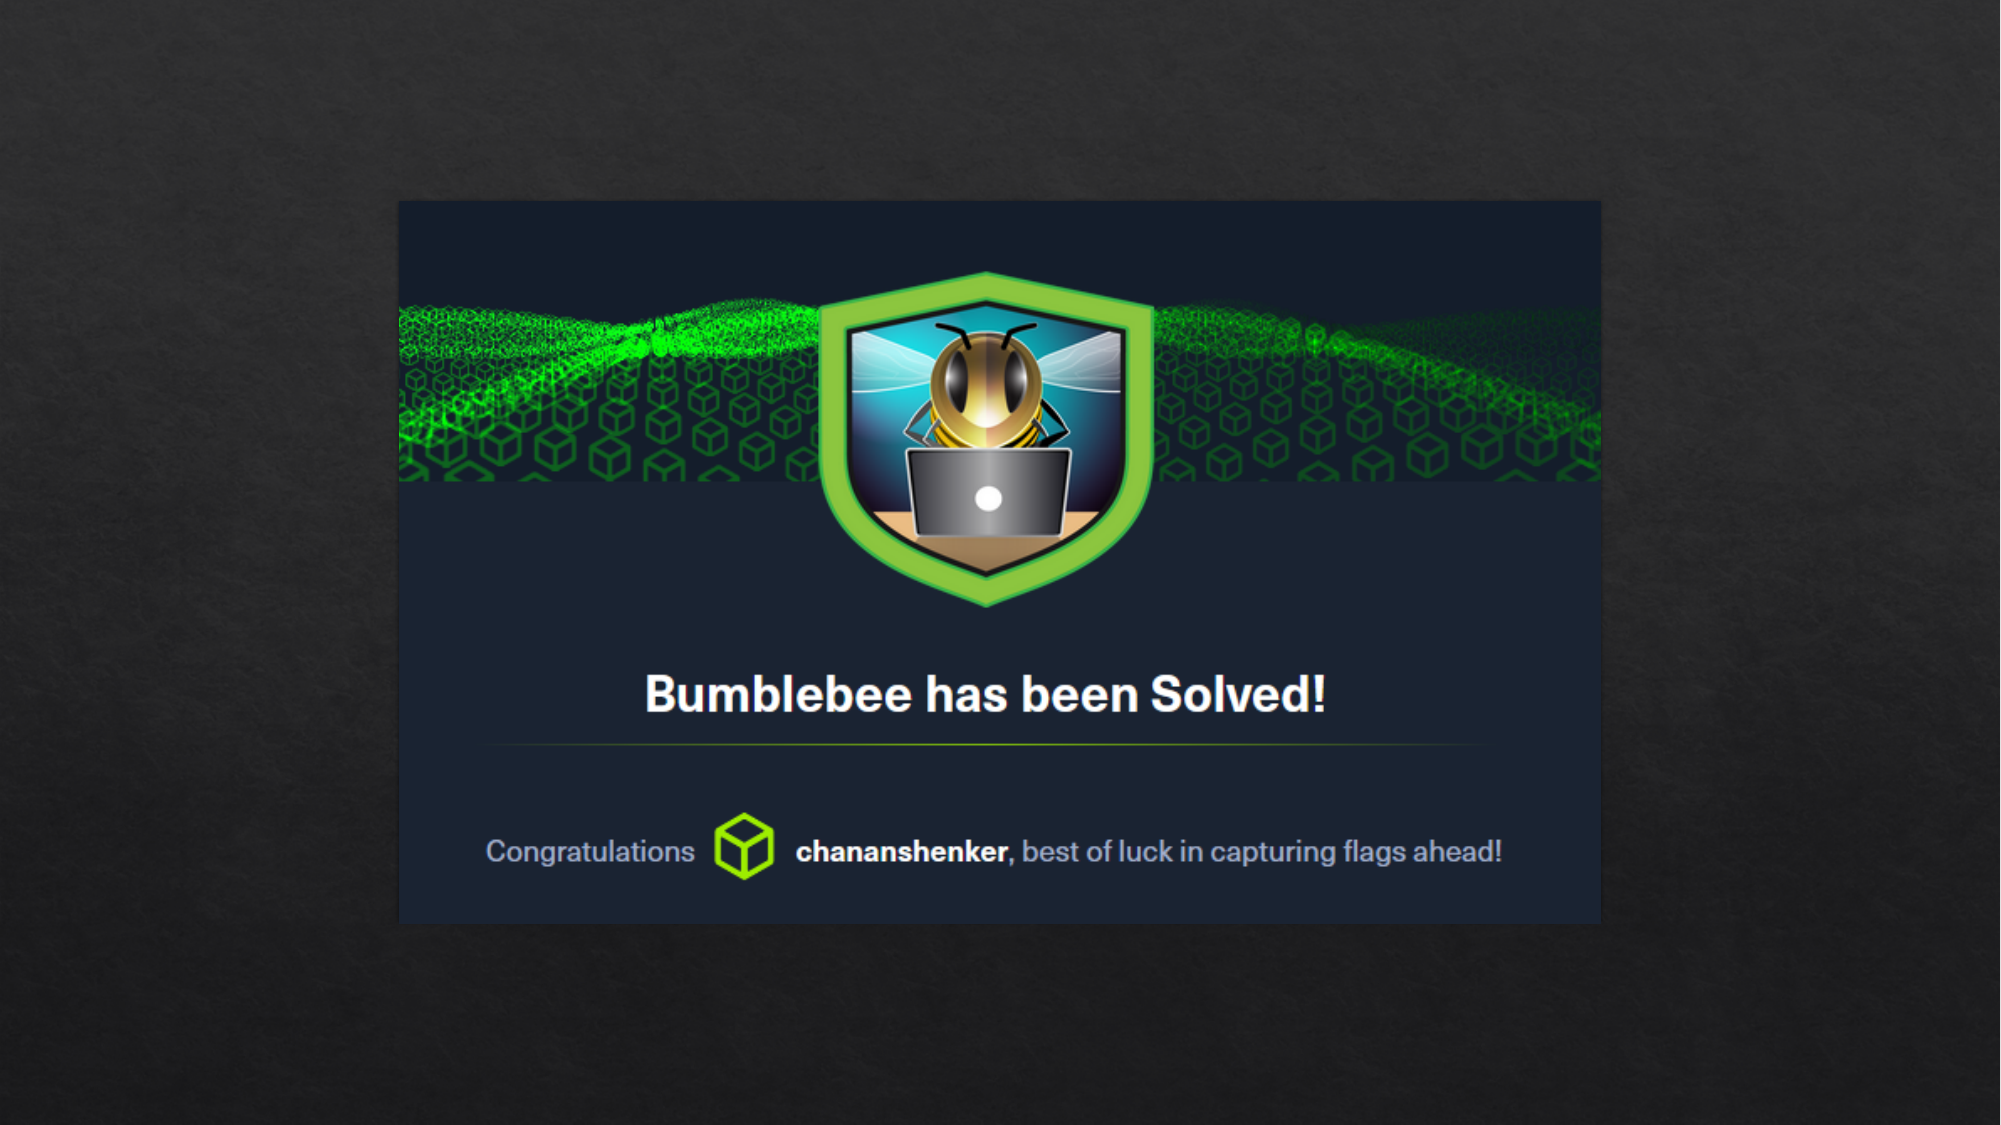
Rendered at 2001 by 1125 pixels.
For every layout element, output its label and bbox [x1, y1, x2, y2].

list [398, 201, 1602, 924]
